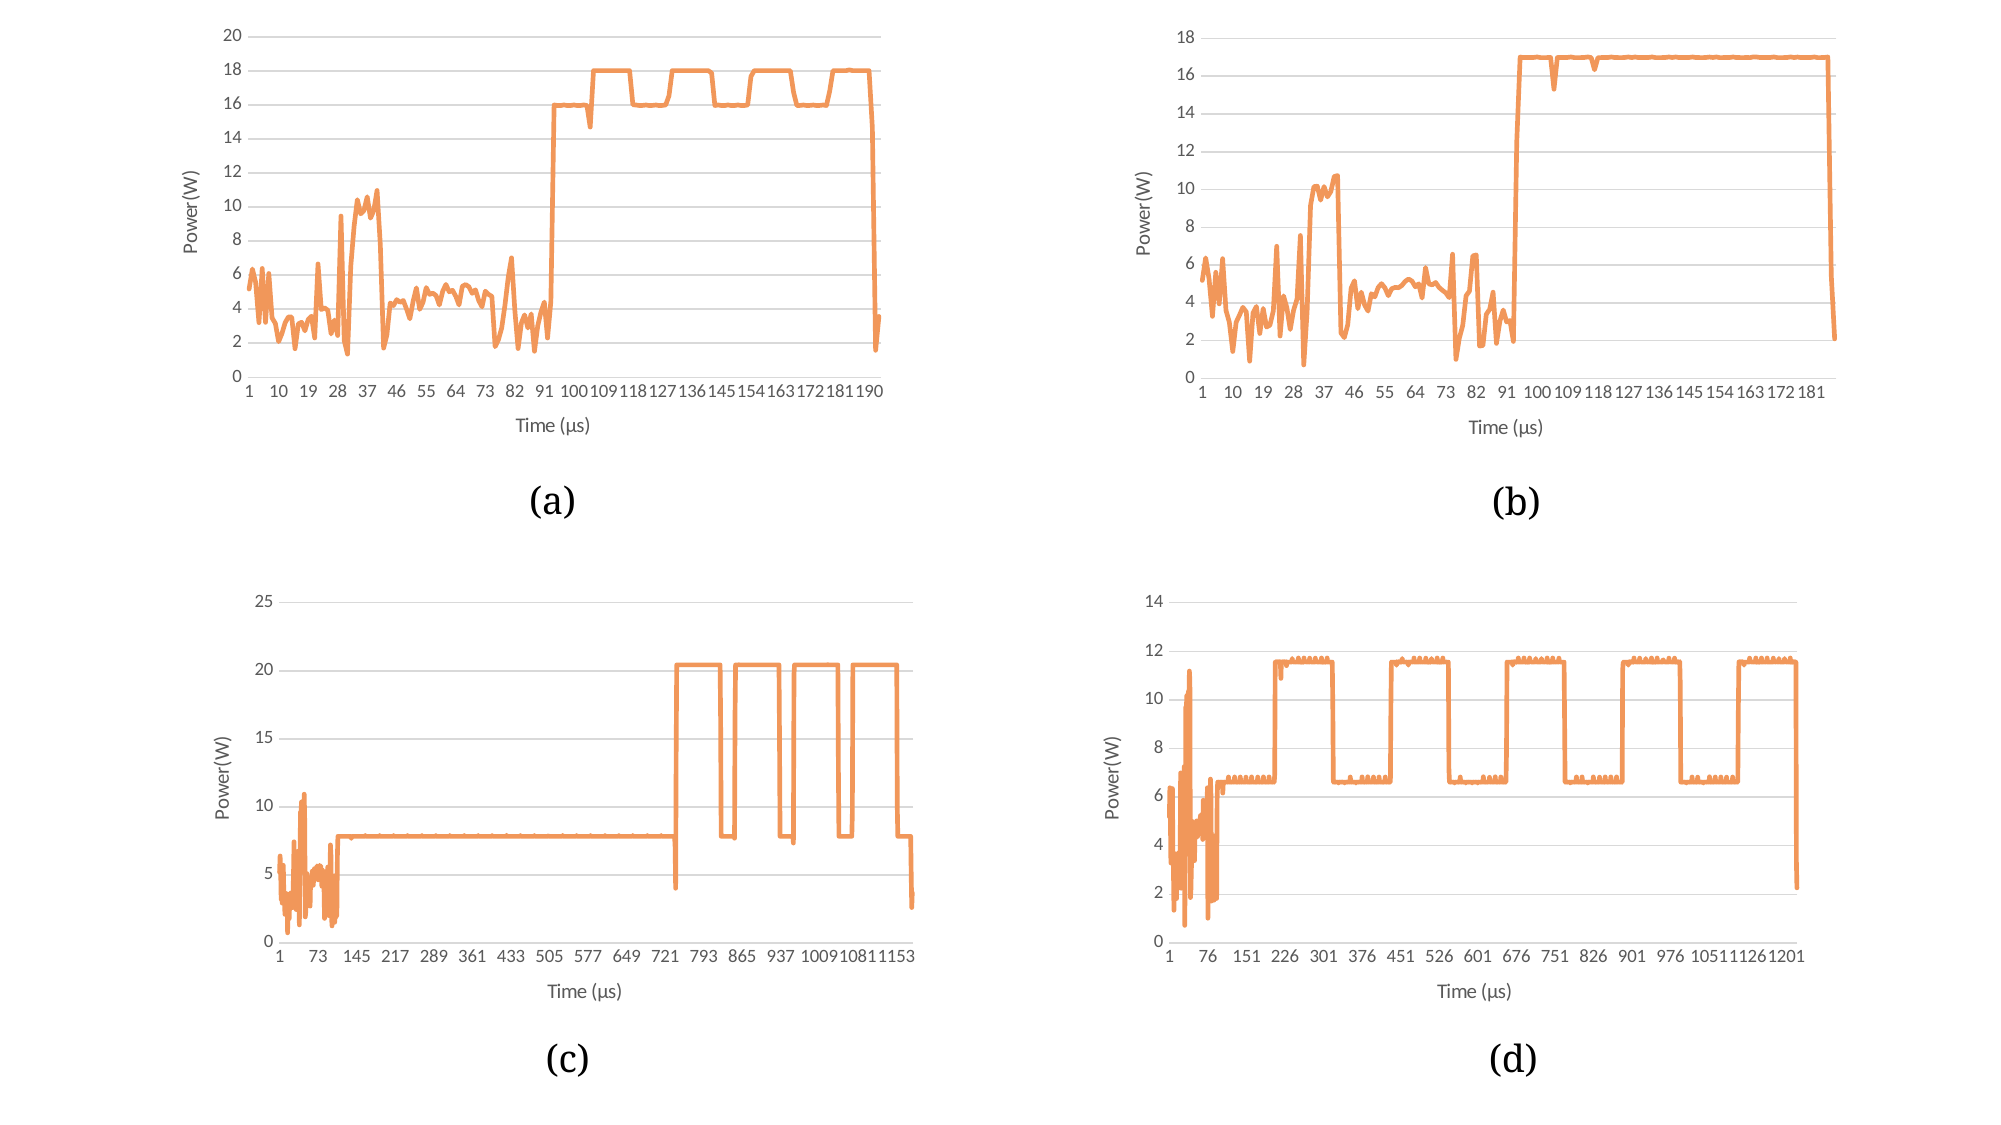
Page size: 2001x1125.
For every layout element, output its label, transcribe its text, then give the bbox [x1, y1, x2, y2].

chart [1069, 584, 1820, 1035]
text_box (b) [1472, 470, 1561, 530]
chart [1101, 19, 1852, 470]
text_box (a) [508, 469, 597, 530]
text_box (d) [1469, 1035, 1558, 1088]
chart [148, 18, 899, 469]
text_box (c) [523, 1035, 613, 1088]
chart [180, 584, 931, 1035]
